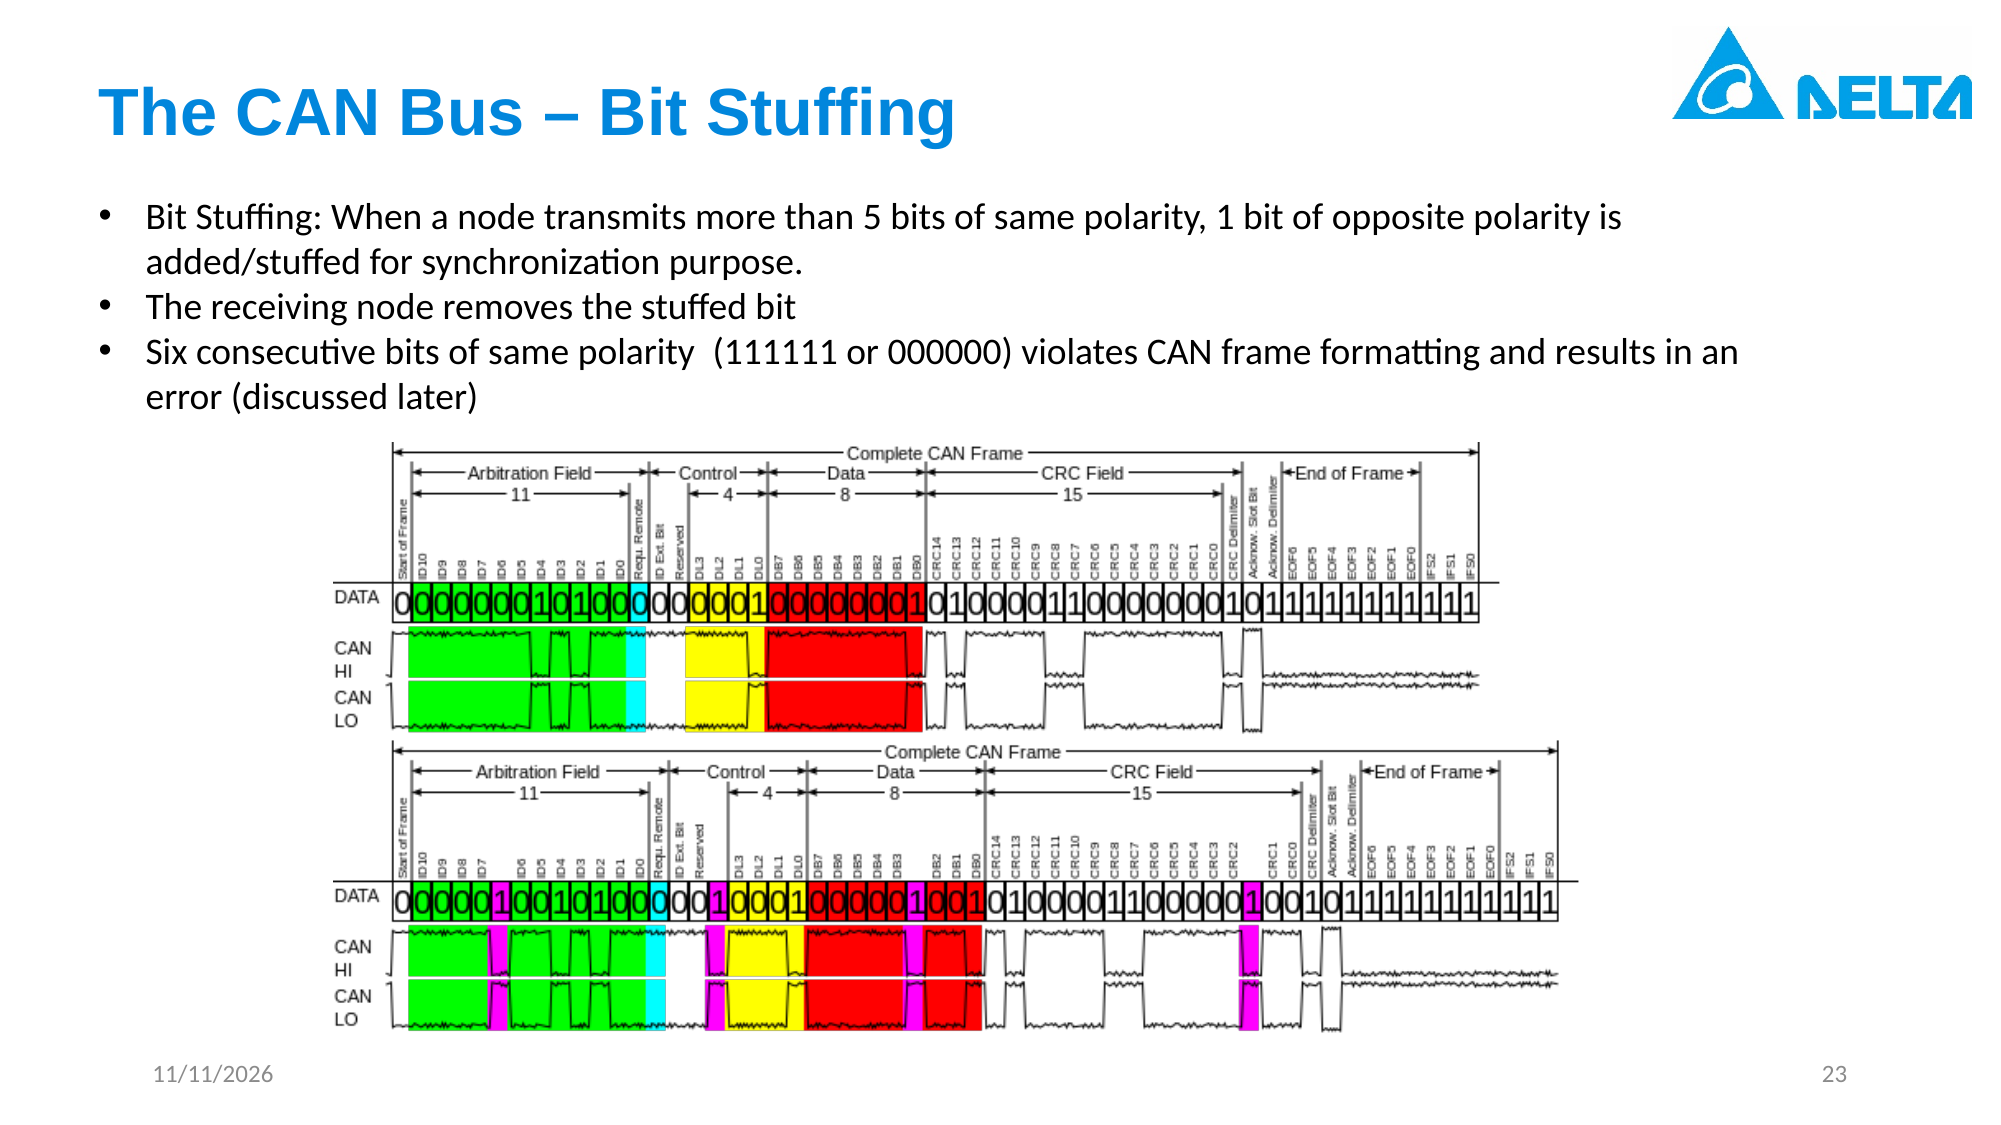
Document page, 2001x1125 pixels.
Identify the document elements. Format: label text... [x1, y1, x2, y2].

text_box The CAN Bus – Bit Stuffing [84, 70, 1523, 169]
picture [1697, 64, 1752, 114]
text_box Bit Stuffing: When a node transmits more than 5 bits of same polarity, 1 bit of opposite polarity is added/stuffed for synchronization purpose. The receiving node removes the stuffed bit Six consecutive bits of same polarity (111111 or 000000) violates CAN frame formatting and results in an error (discussed later) [84, 184, 1810, 425]
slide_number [137, 1042, 588, 1103]
picture [333, 442, 1587, 1036]
picture [1810, 95, 1821, 119]
picture [1672, 26, 1972, 119]
picture [1949, 95, 1960, 119]
slide_number 23 [1412, 1042, 1863, 1103]
